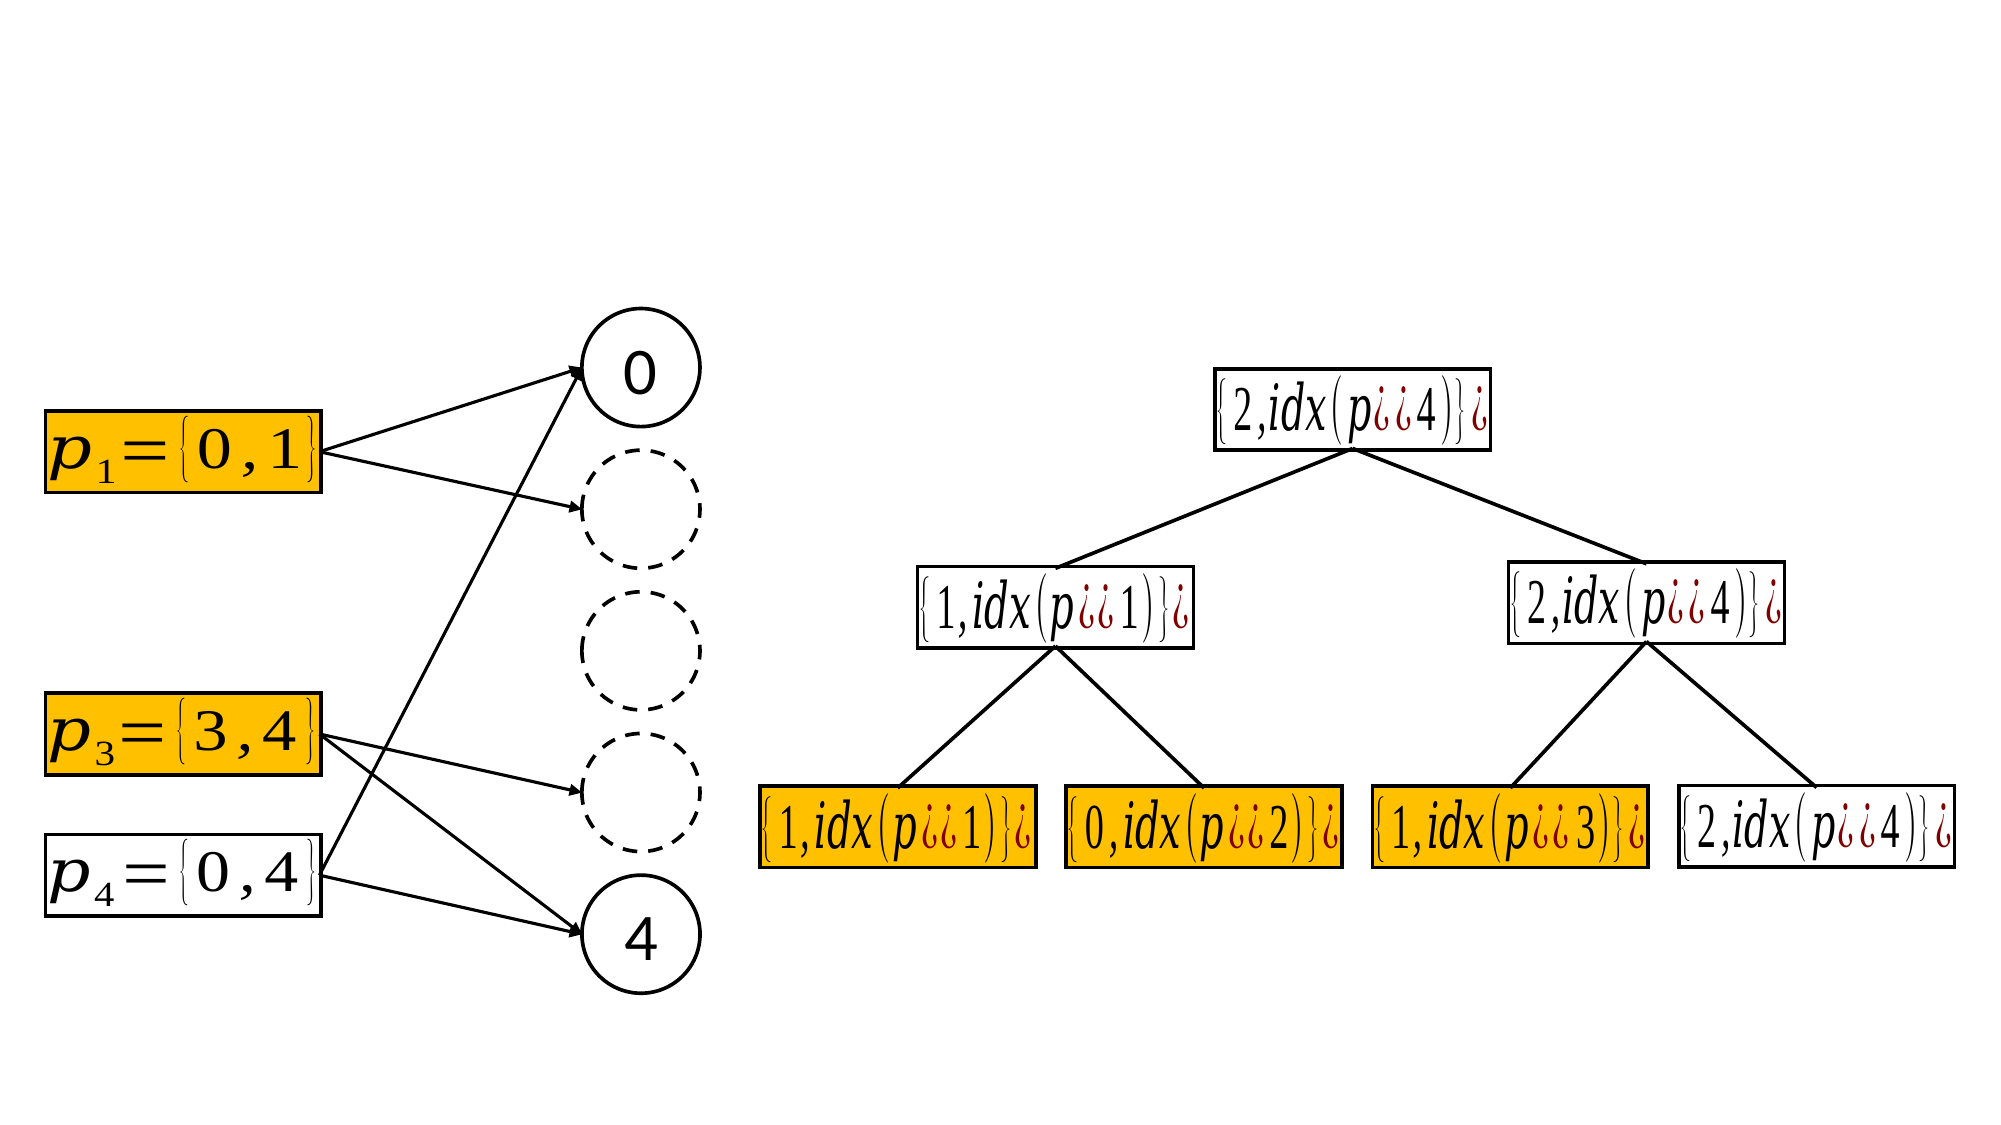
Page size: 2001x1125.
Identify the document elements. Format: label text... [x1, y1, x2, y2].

text_box 4 [580, 874, 702, 995]
text_box [582, 732, 701, 853]
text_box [1510, 641, 1646, 788]
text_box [319, 733, 582, 935]
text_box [1055, 448, 1353, 569]
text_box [1646, 641, 1817, 788]
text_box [1055, 646, 1204, 788]
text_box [1352, 448, 1647, 564]
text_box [319, 367, 582, 733]
text_box [582, 590, 701, 711]
text_box 0 [580, 307, 702, 428]
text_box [897, 646, 1055, 788]
text_box [582, 449, 701, 570]
